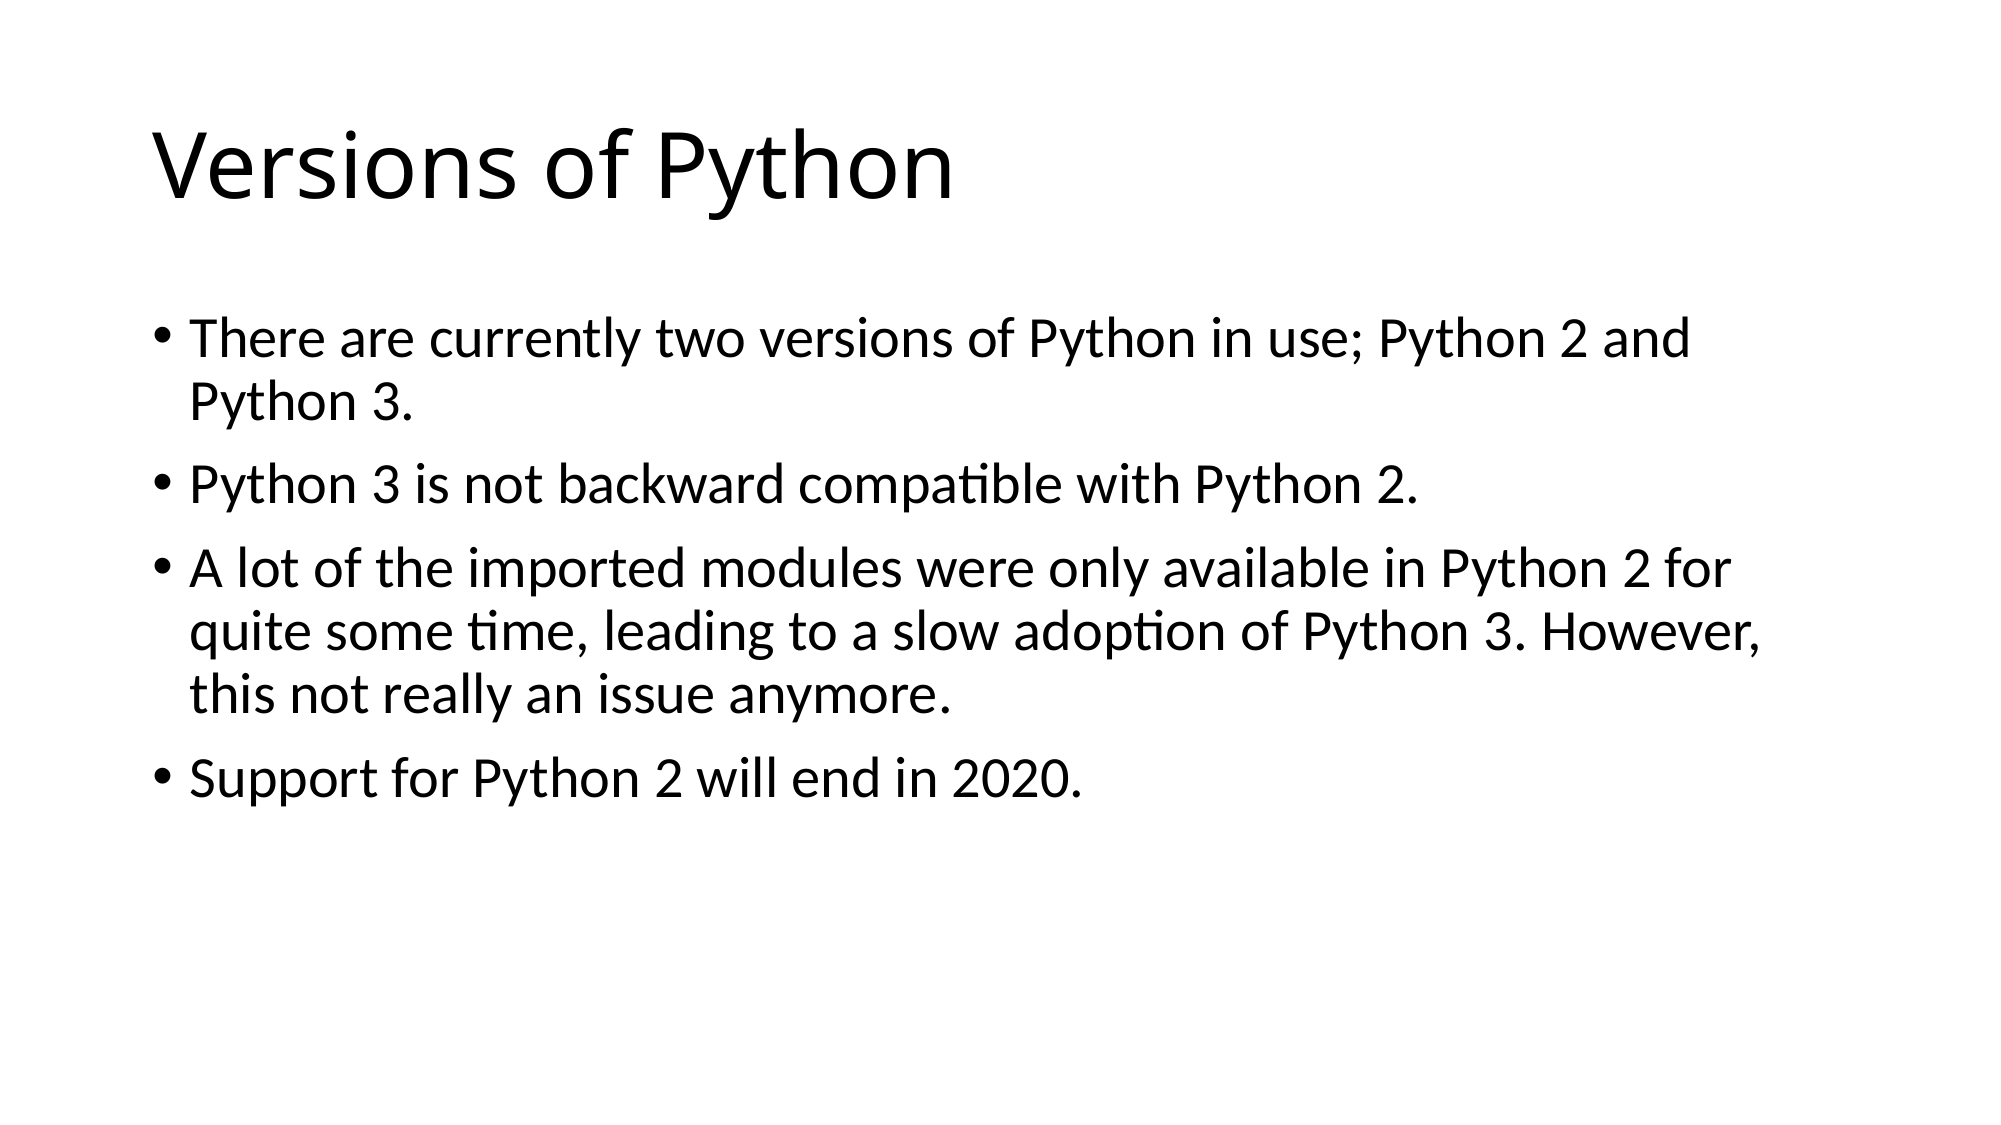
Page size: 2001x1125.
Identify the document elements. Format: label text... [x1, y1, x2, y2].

title Versions of Python [137, 59, 1863, 278]
list There are currently two versions of Python in use; Python 2 and Python 3. Python 3 is not backward compatible with Python 2. A lot of the imported modules were only available in Python 2 for quite some time, leading to a slow adoption of Python 3. However, this not really an issue anymore. Support for Python 2 will end in 2020. [137, 299, 1863, 1014]
